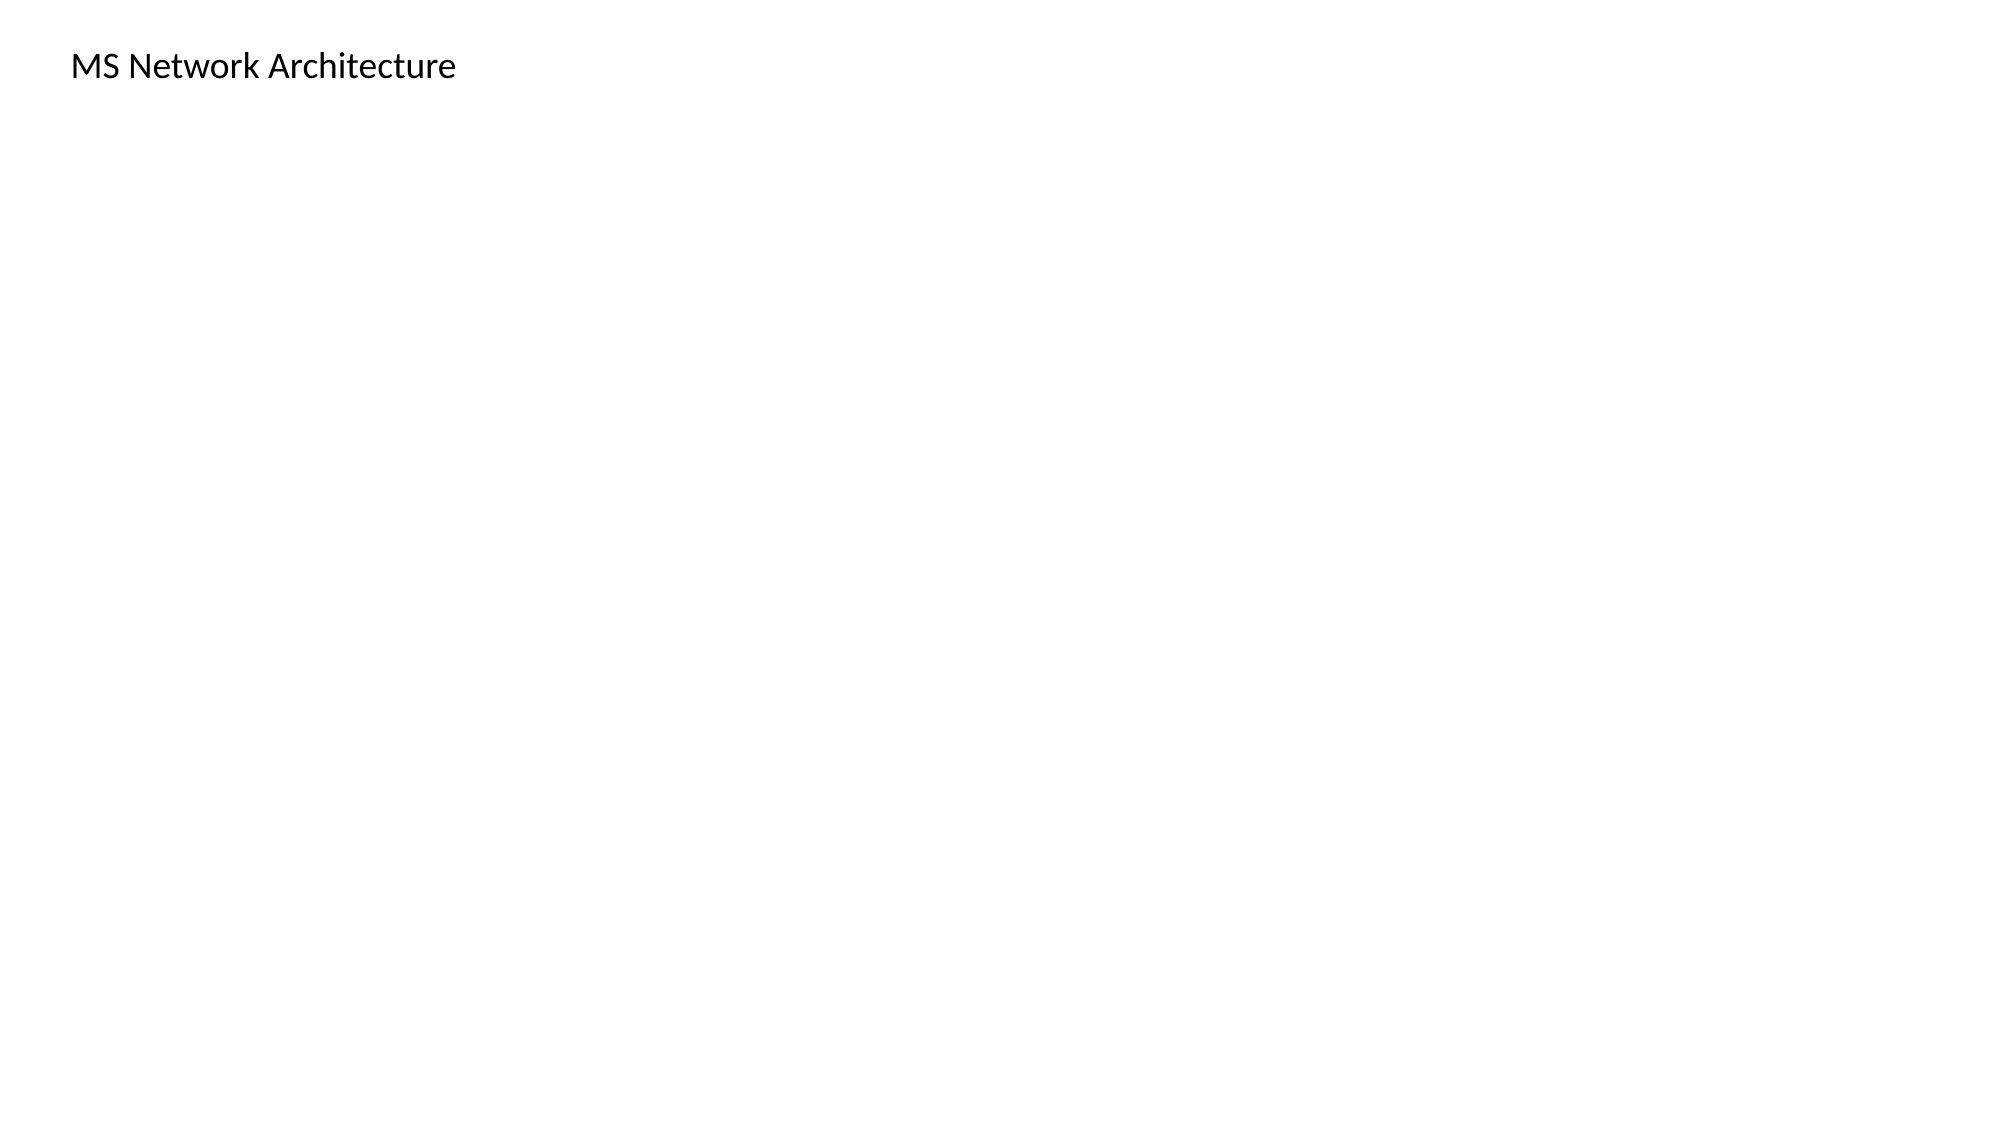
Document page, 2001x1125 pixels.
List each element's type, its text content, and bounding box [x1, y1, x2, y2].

text_box MS Network Architecture [55, 33, 481, 94]
